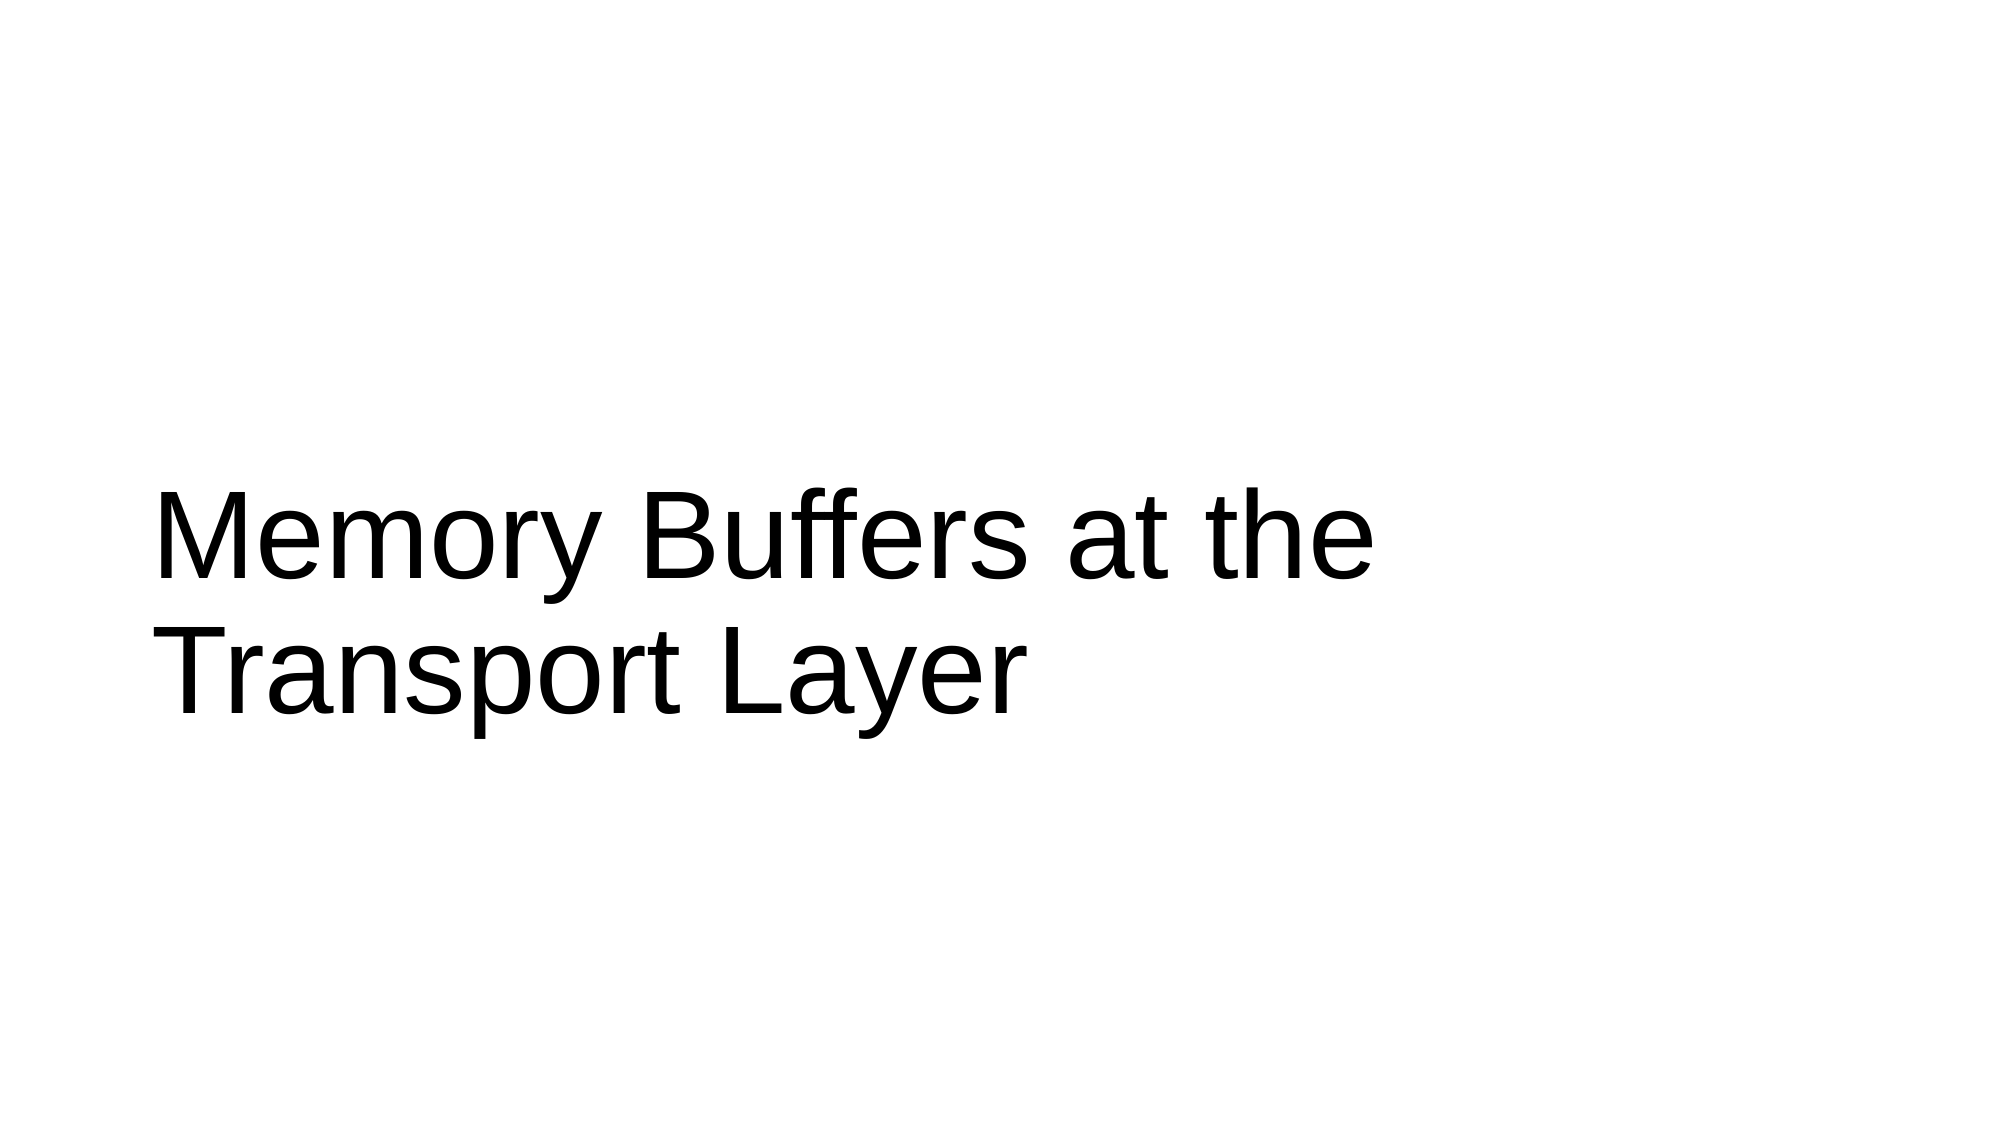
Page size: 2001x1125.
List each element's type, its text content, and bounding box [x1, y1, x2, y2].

title Memory Buffers at the Transport Layer [136, 280, 1862, 749]
